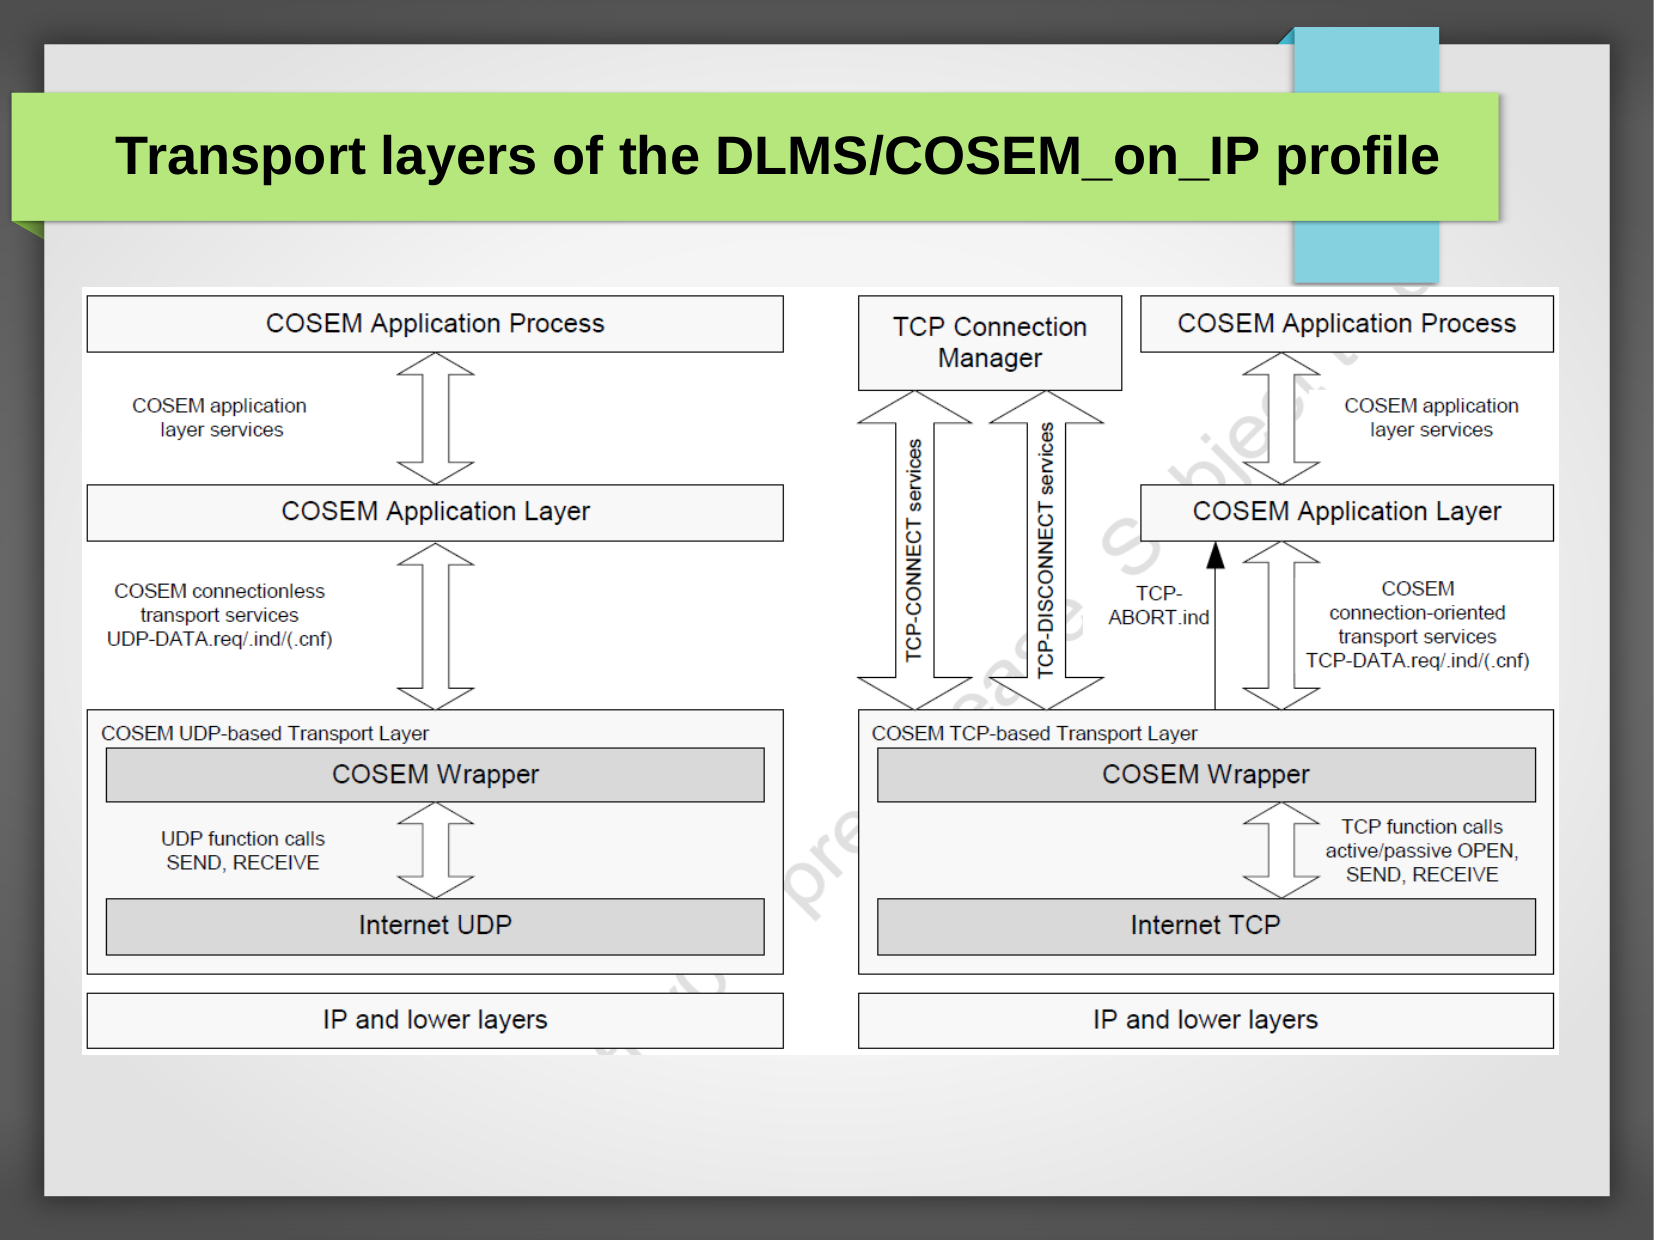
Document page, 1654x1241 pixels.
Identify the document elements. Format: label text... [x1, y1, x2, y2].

text_box Transport layers of the DLMS/COSEM_on_IP profile [70, 60, 1488, 247]
picture [0, 0, 1654, 1240]
